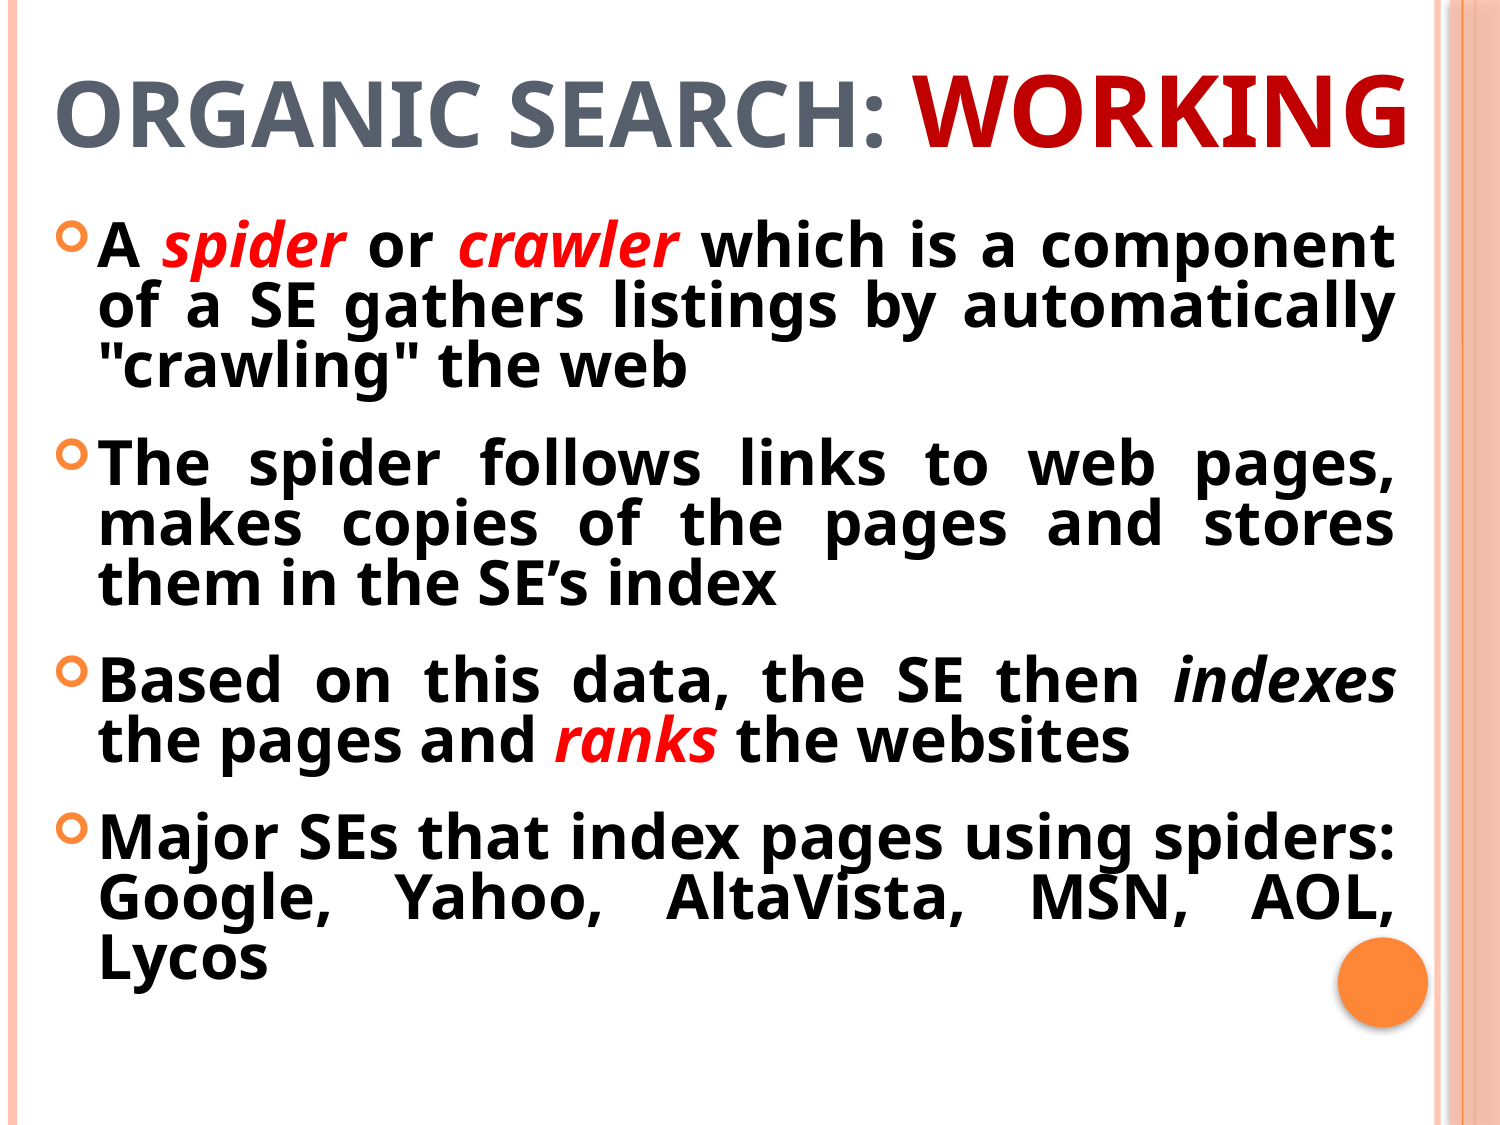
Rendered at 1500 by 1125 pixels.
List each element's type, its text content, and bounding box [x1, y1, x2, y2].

title Organic Search: Working [37, 0, 1500, 175]
list A spider or crawler which is a component of a SE gathers listings by automatically "crawling" the web The spider follows links to web pages, makes copies of the pages and stores them in the SE’s index Based on this data, the SE then indexes the pages and ranks the websites Major SEs that index pages using spiders: Google, Yahoo, AltaVista, MSN, AOL, Lycos [37, 212, 1413, 933]
